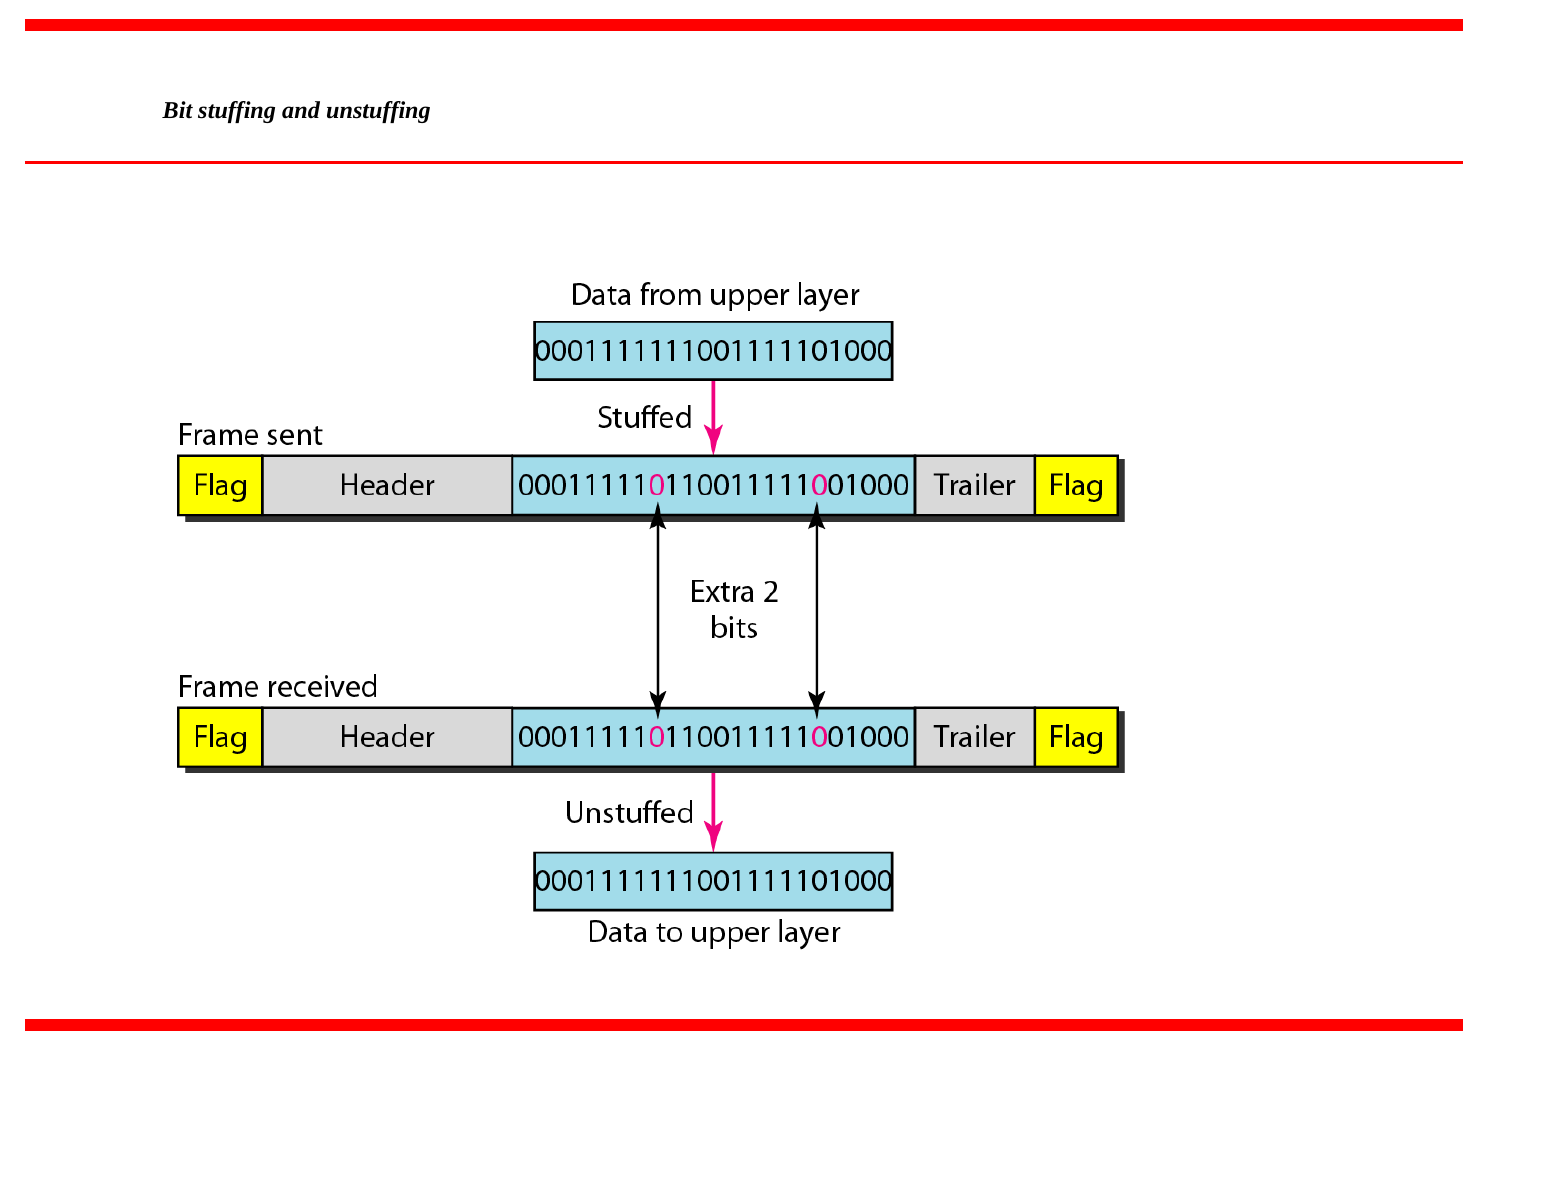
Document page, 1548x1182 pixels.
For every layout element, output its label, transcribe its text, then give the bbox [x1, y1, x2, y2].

picture [177, 278, 1126, 951]
text_box Bit stuffing and unstuffing [147, 62, 447, 132]
